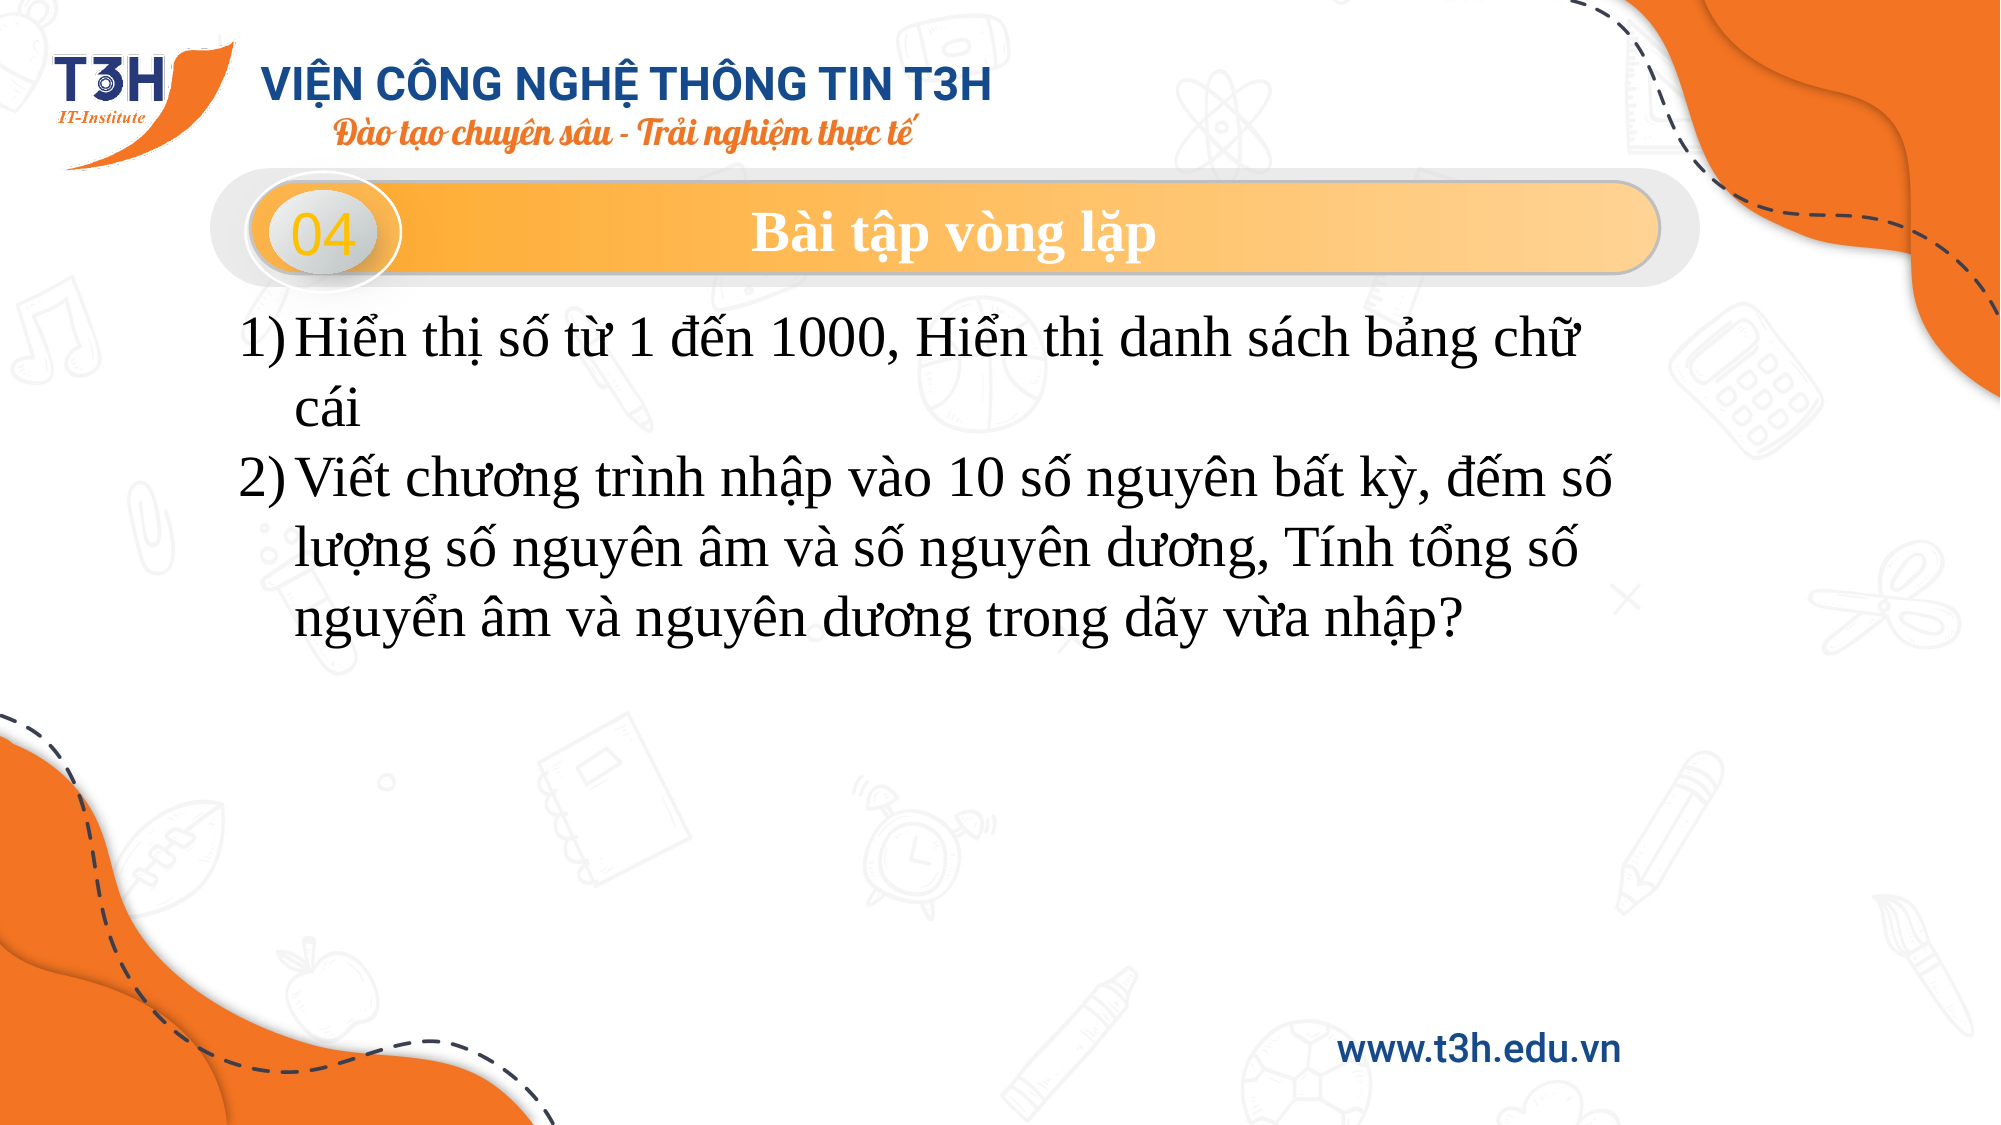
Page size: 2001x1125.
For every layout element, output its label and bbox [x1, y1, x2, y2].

text_box [245, 171, 425, 336]
picture [0, 0, 2000, 1125]
text_box [210, 168, 1700, 287]
